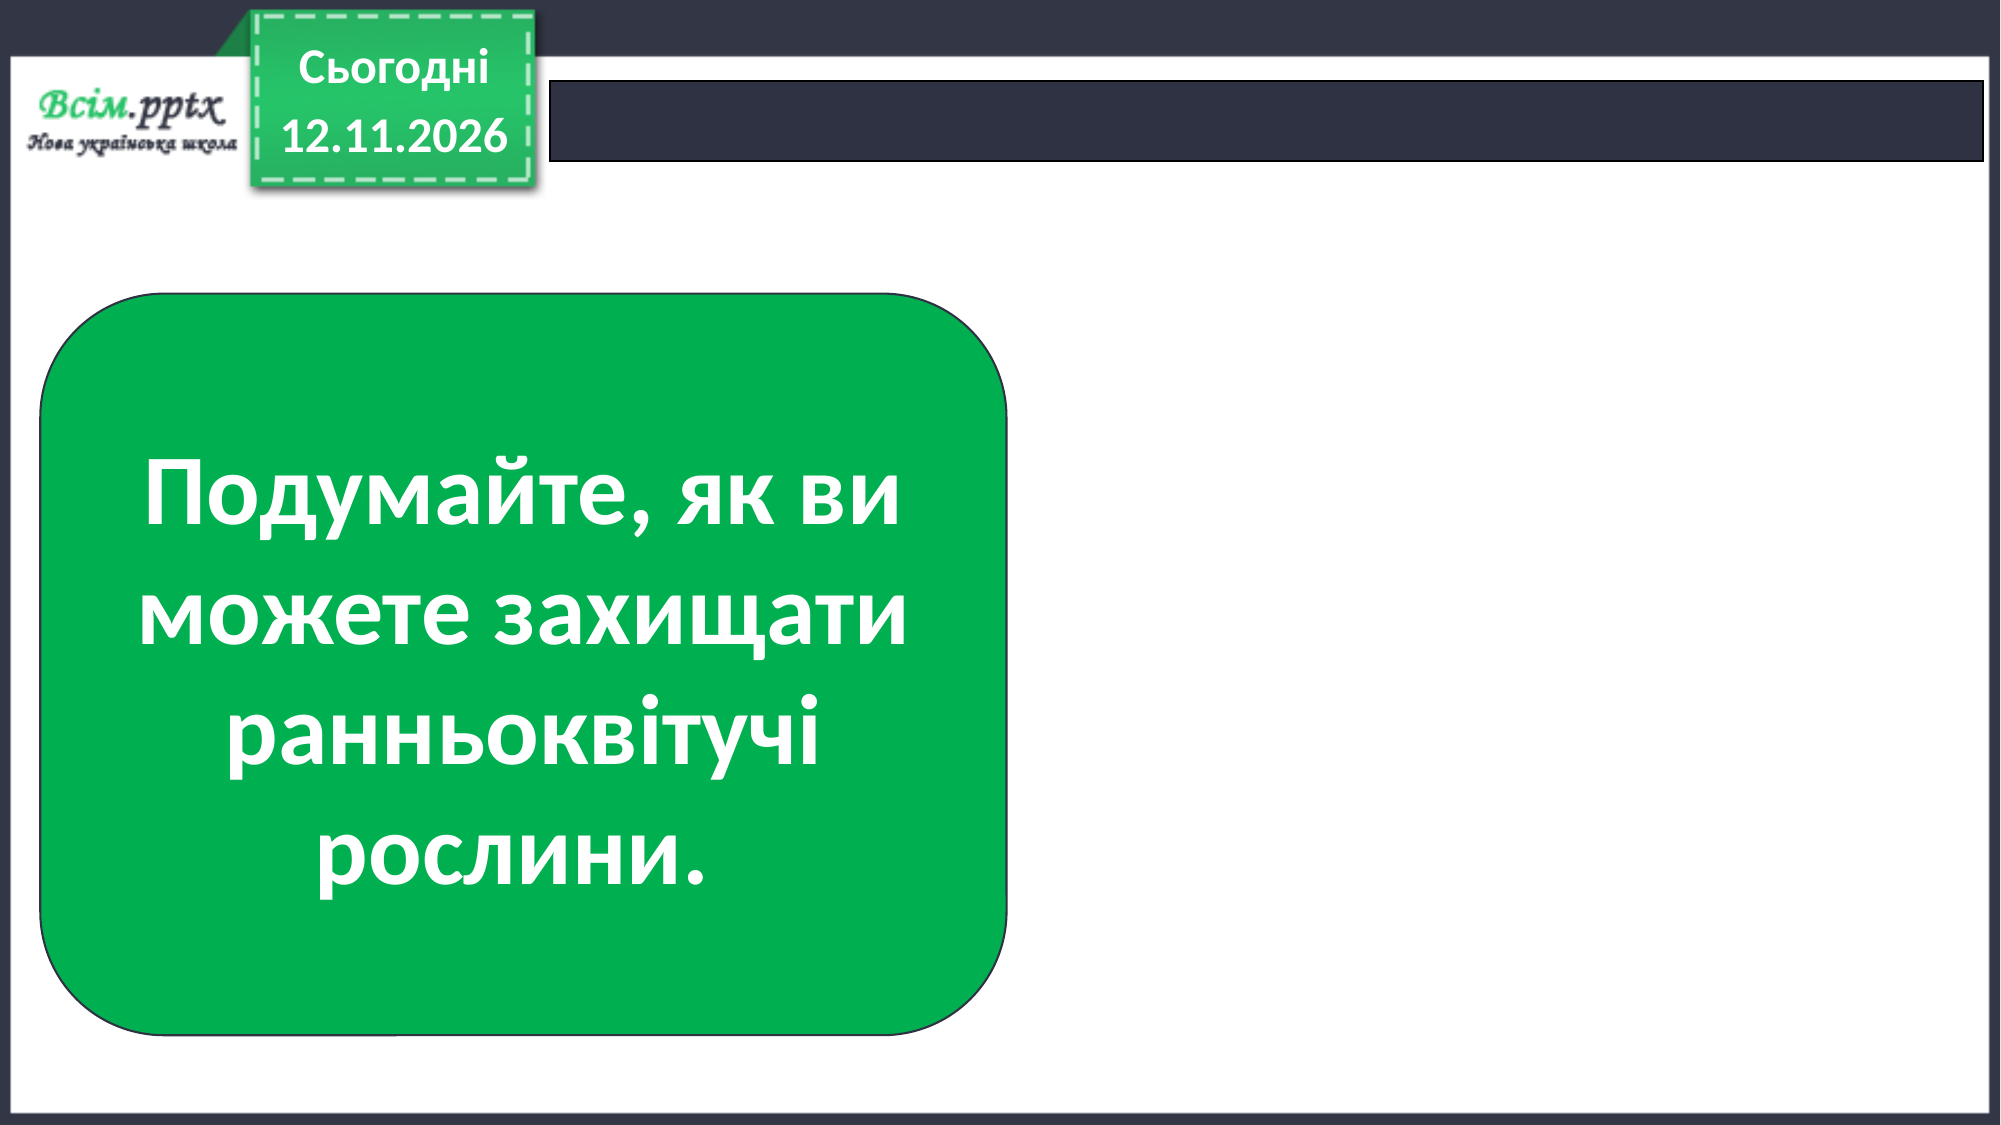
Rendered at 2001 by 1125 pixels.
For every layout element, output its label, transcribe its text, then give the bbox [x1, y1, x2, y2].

text_box Сьогодні [284, 26, 535, 101]
text_box [549, 80, 1984, 162]
picture [0, 0, 2001, 1125]
text_box 21.03.2022 [263, 101, 524, 164]
text_box Подумайте, як ви можете захищати ранньоквітучі рослини. [39, 292, 1008, 1037]
